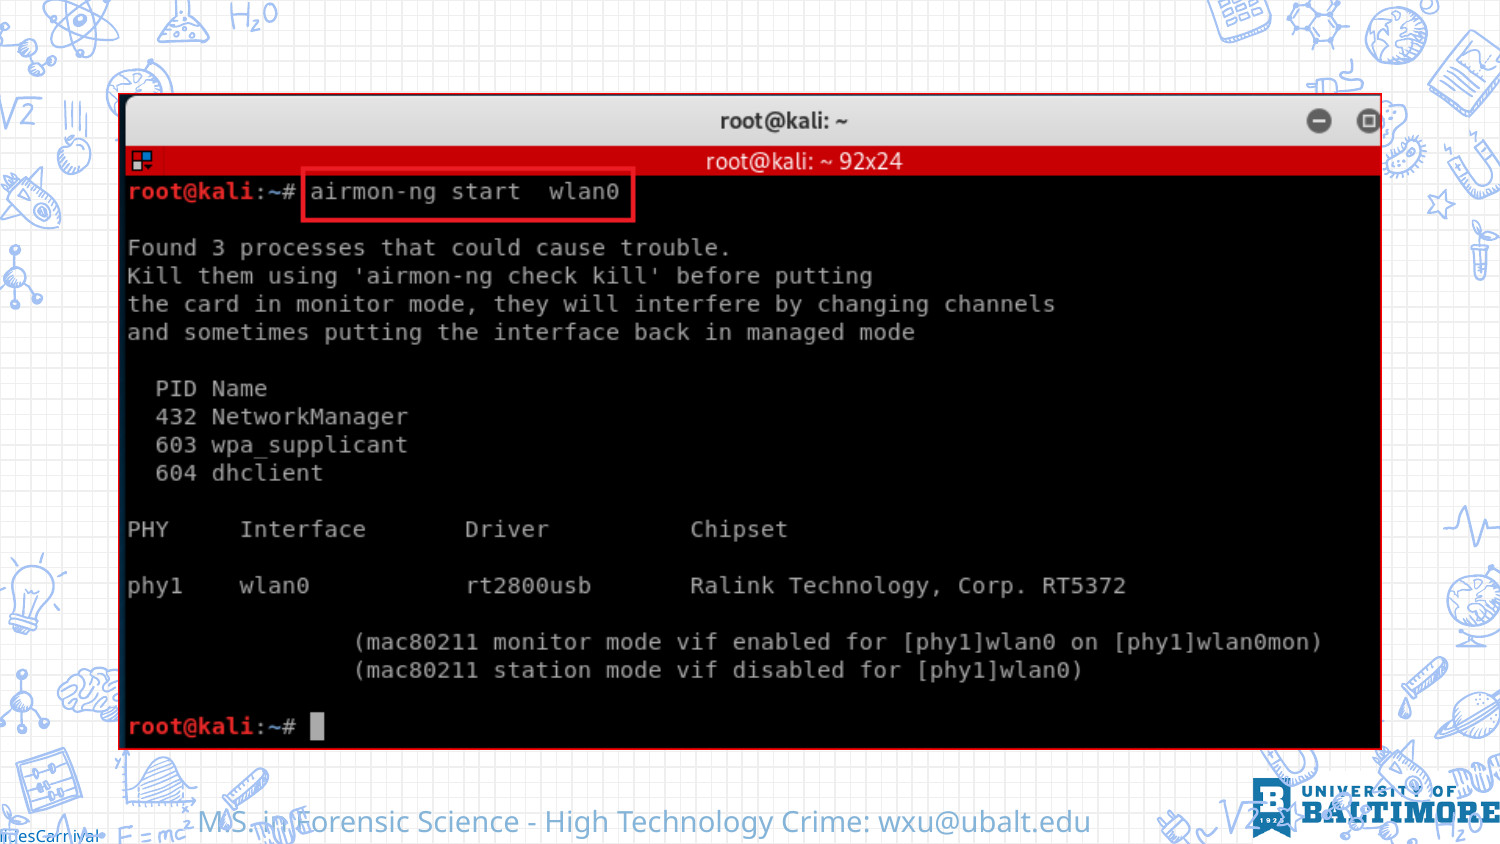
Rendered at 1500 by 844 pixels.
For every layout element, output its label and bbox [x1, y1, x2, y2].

picture [1388, 823, 1396, 835]
picture [1283, 771, 1308, 783]
picture [1405, 773, 1430, 800]
picture [1342, 796, 1349, 806]
picture [1253, 771, 1500, 844]
picture [1479, 779, 1483, 790]
picture [1381, 771, 1421, 792]
picture [1354, 819, 1361, 827]
picture [1471, 771, 1479, 786]
picture [118, 93, 1382, 751]
picture [1481, 771, 1489, 788]
picture [1375, 780, 1390, 791]
picture [1408, 786, 1417, 792]
